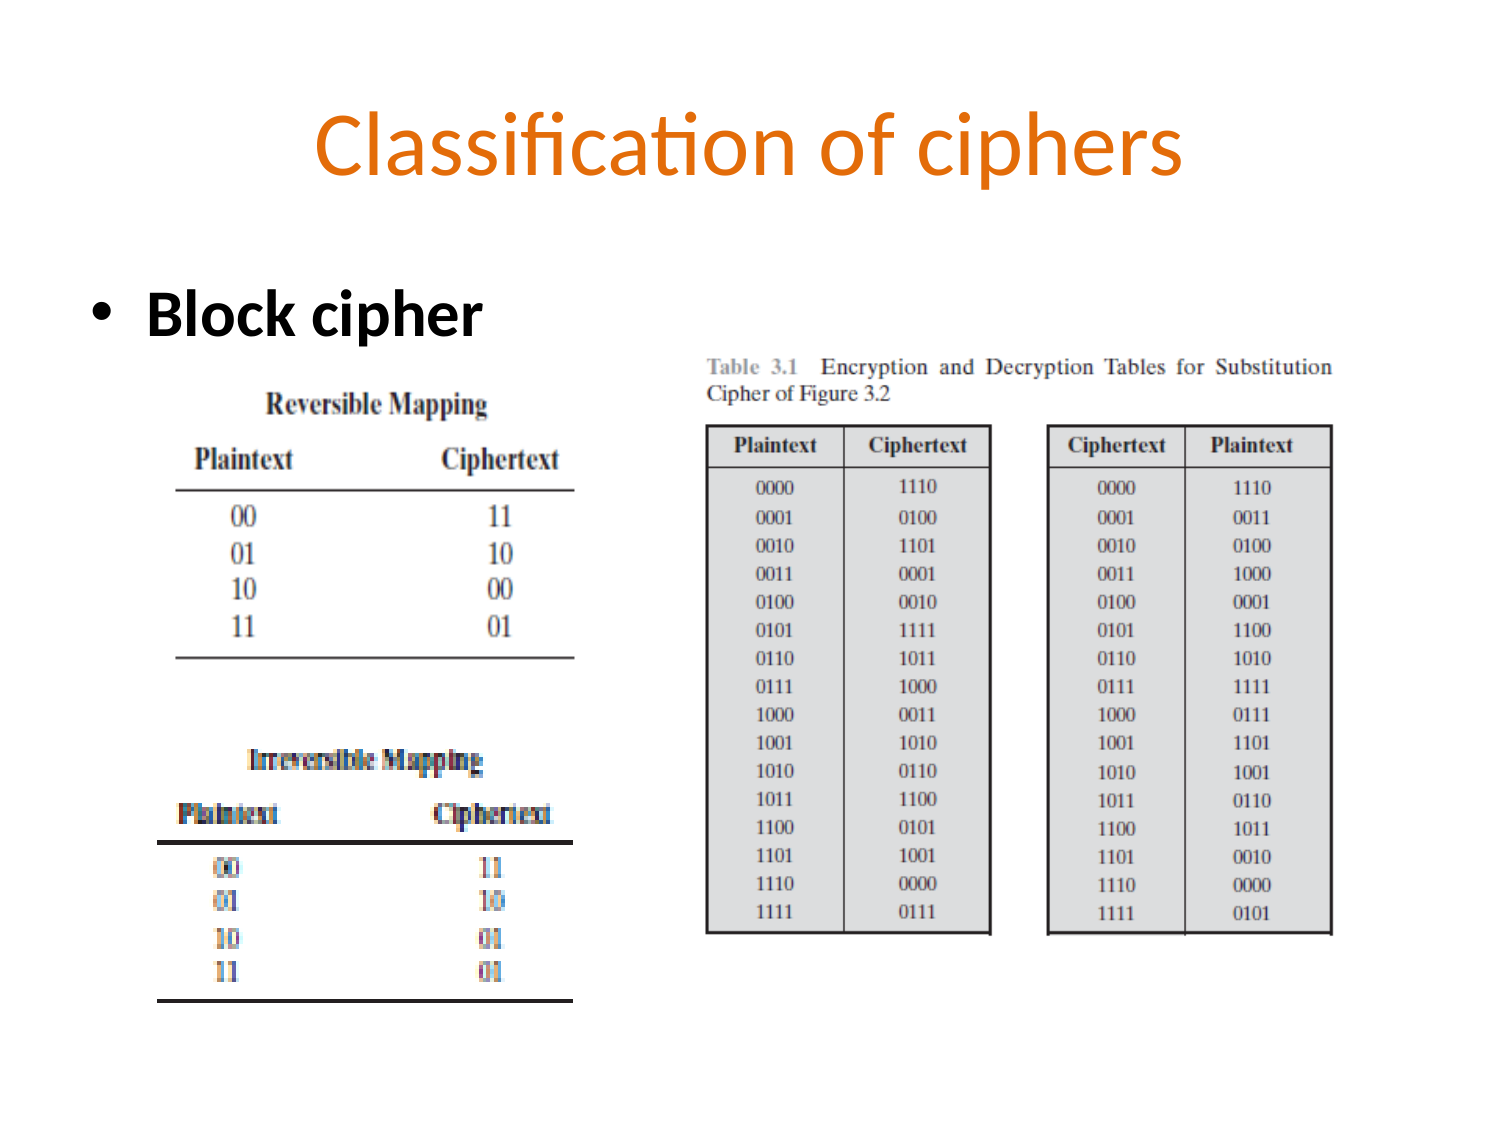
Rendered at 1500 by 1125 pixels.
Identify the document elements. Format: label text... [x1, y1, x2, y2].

list Block cipher [75, 262, 1425, 1005]
title Classification of ciphers [75, 45, 1425, 233]
picture [687, 337, 1352, 948]
picture [149, 712, 588, 1025]
picture [174, 362, 588, 676]
